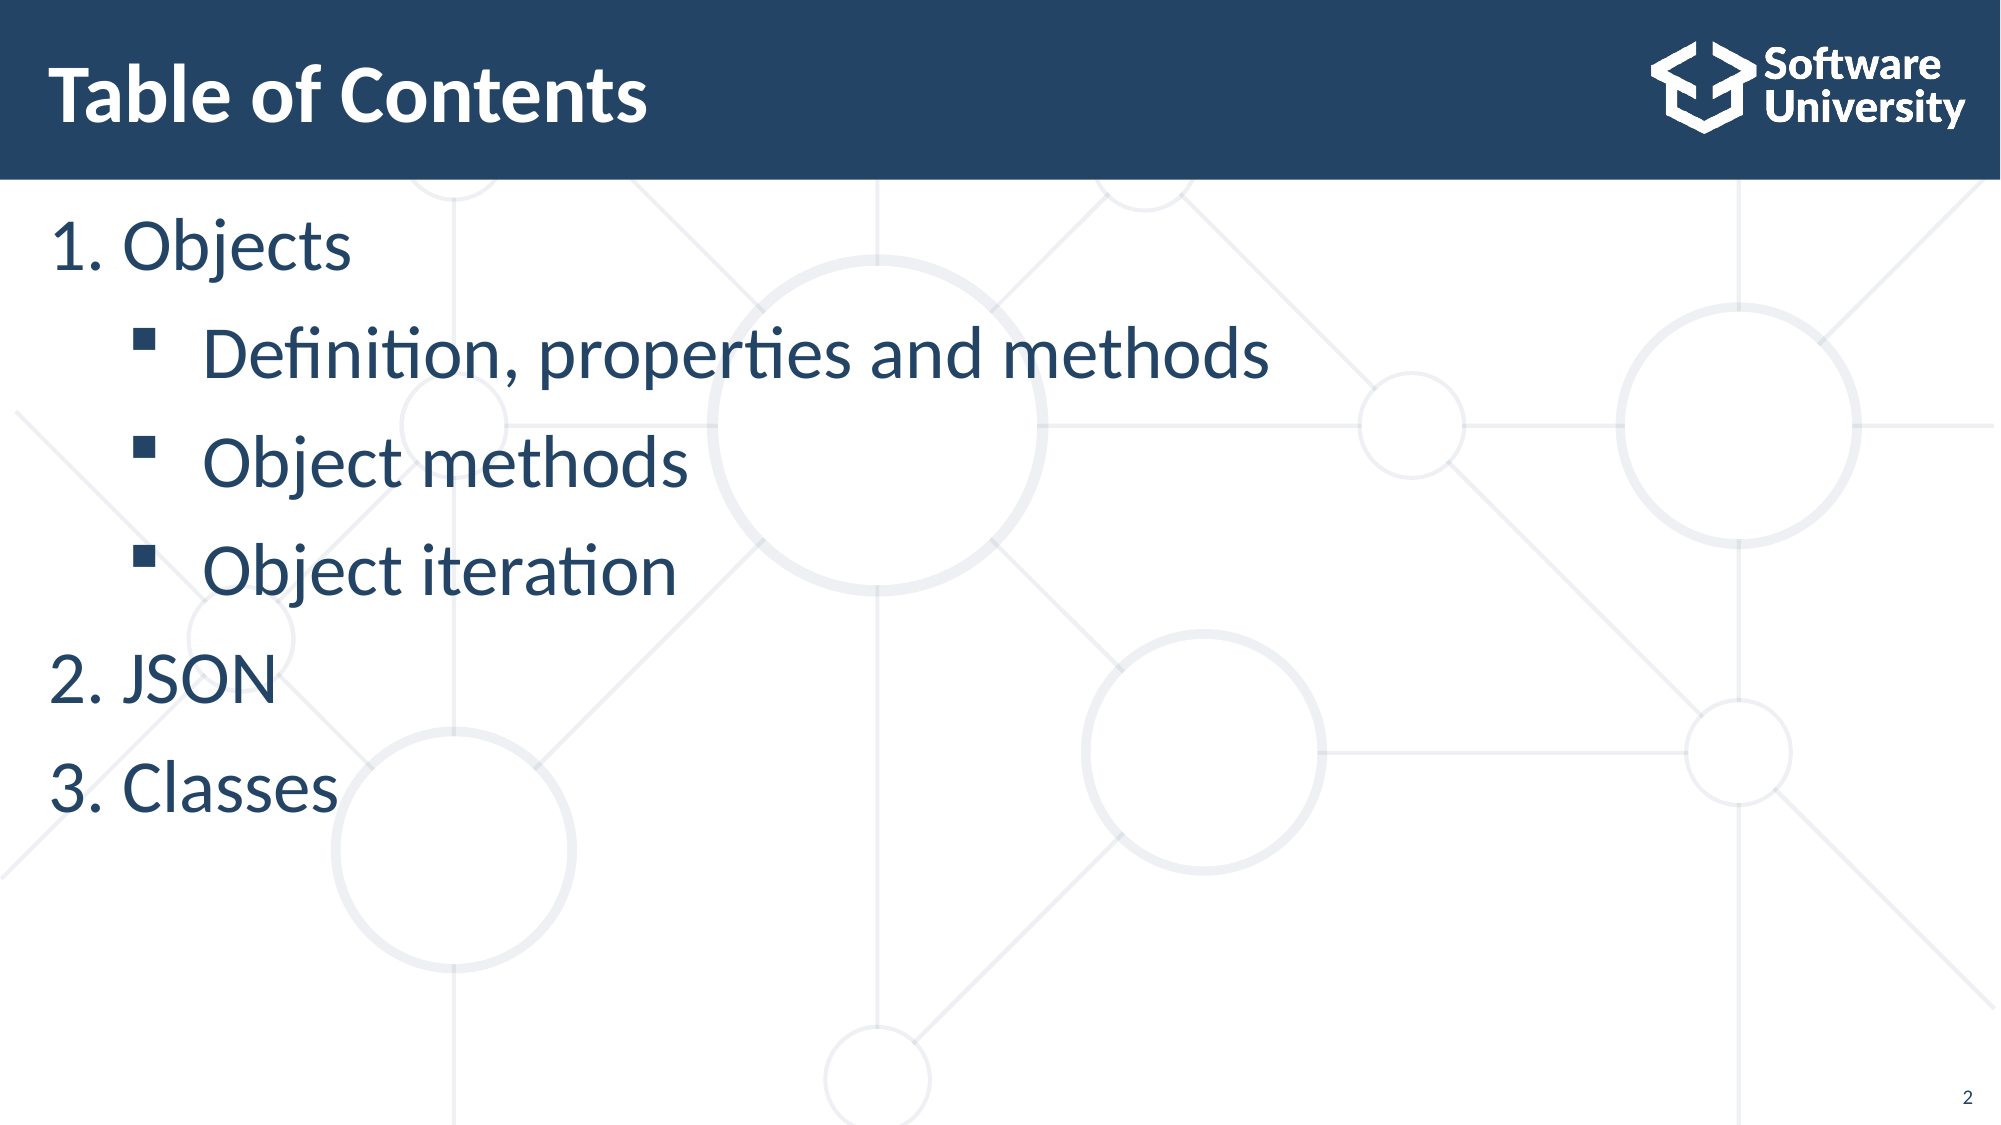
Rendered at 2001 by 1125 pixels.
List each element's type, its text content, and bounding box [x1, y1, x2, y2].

slide_number 2 [1927, 1067, 1989, 1117]
picture [1651, 41, 1966, 134]
title Table of Contents [31, 16, 1625, 162]
list Objects Definition, properties and methods Object methods Object iteration JSON Classes [31, 196, 1970, 1104]
